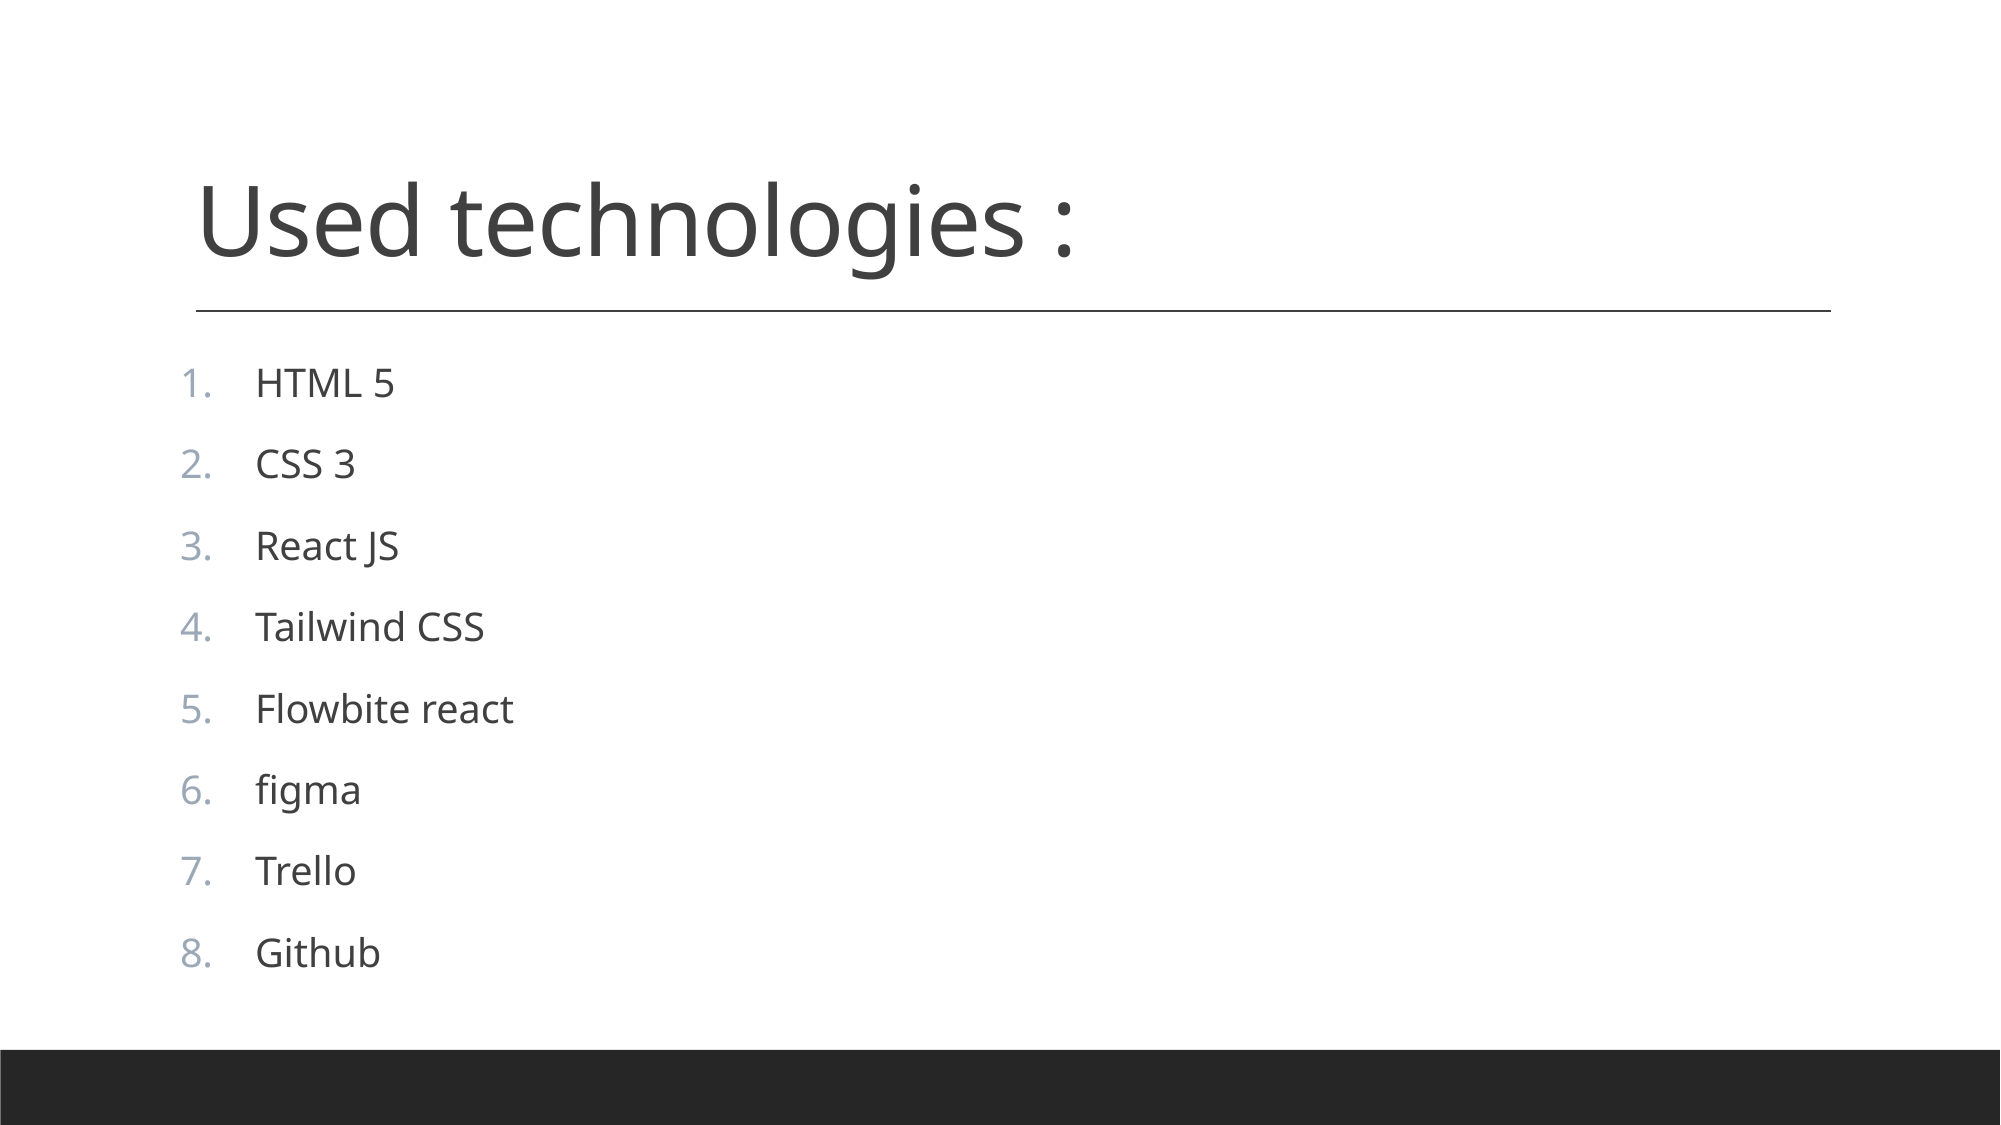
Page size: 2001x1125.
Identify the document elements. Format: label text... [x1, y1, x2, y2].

list HTML 5 CSS 3 React JS Tailwind CSS Flowbite react figma Trello Github [180, 345, 1830, 1002]
title Used technologies : [180, 47, 1830, 285]
